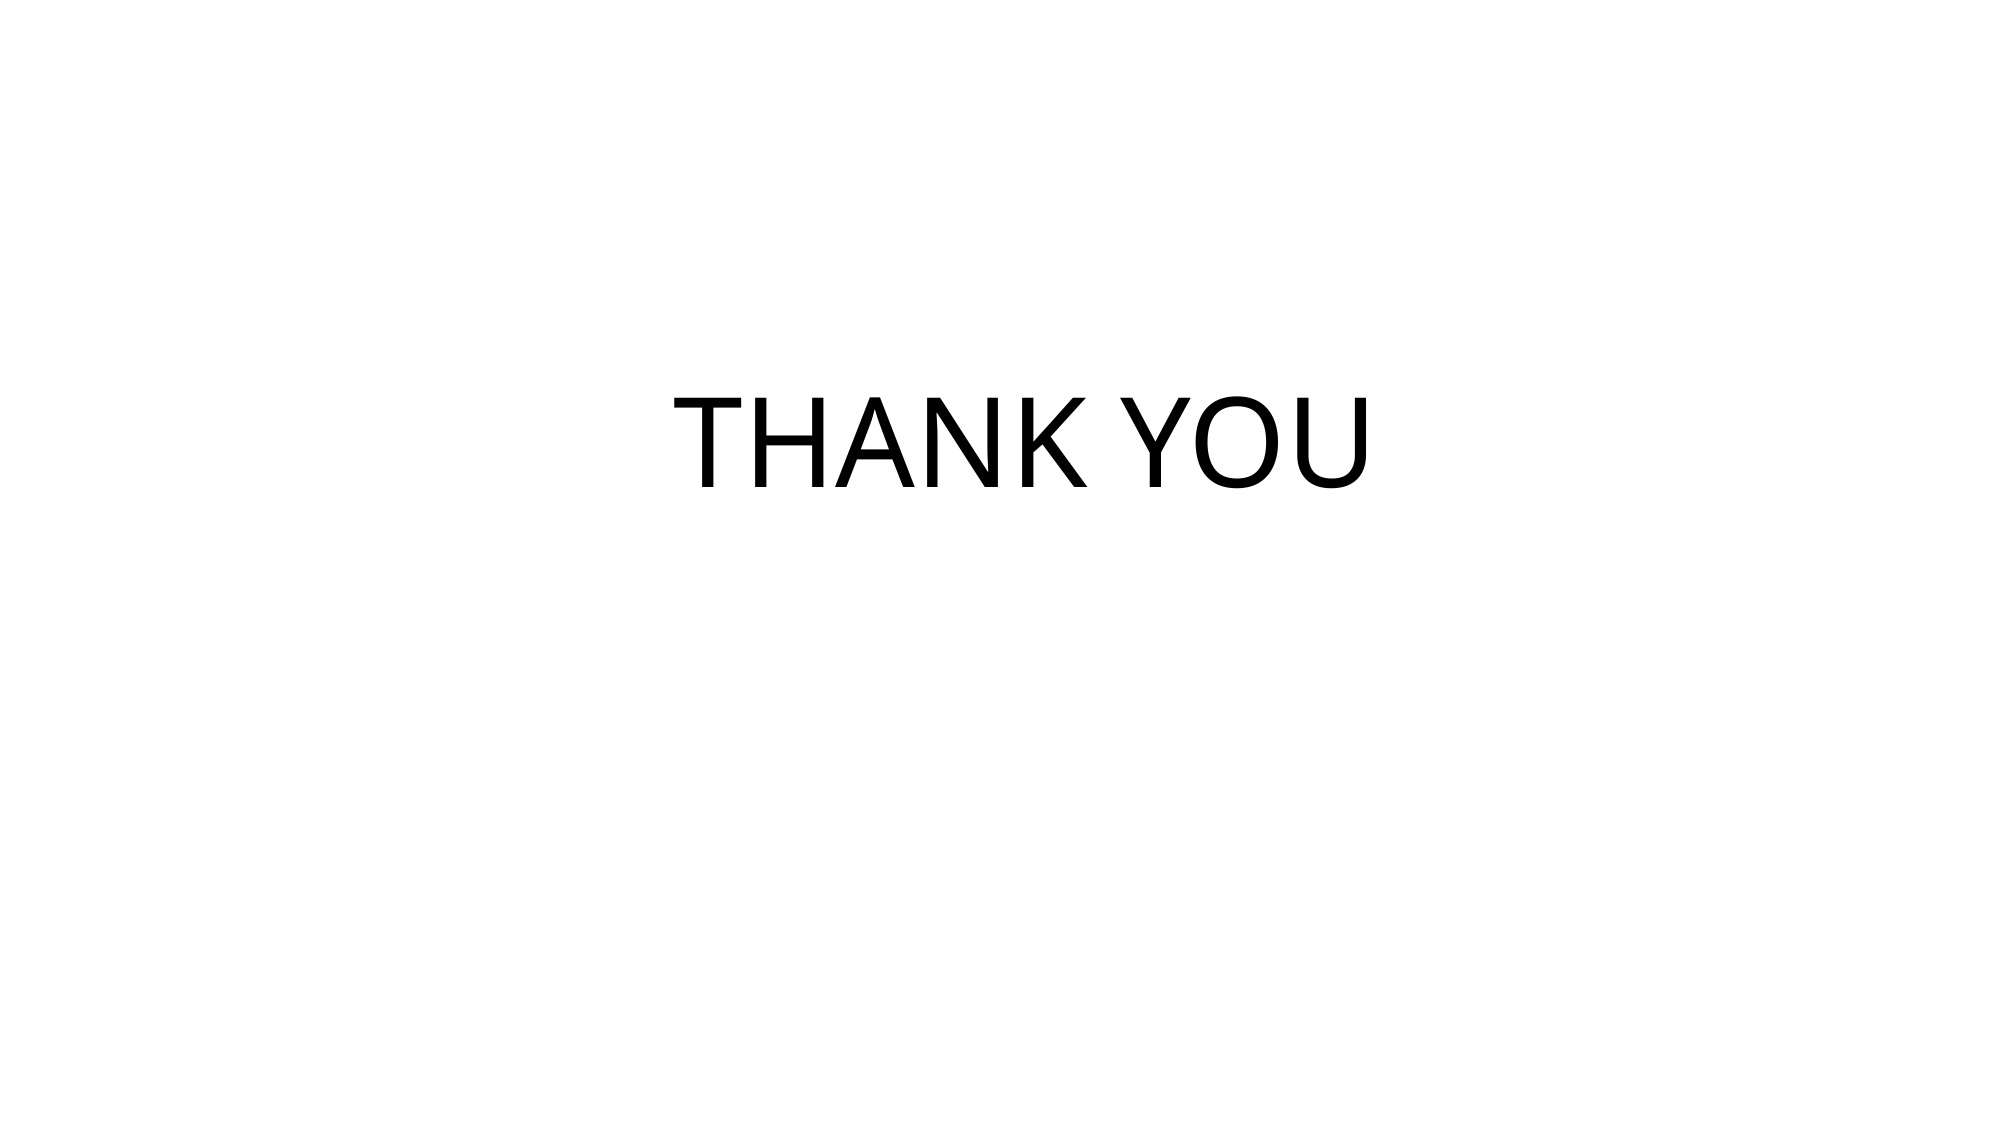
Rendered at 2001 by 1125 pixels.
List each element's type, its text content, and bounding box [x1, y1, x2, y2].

text_box THANK YOU [658, 354, 1394, 520]
